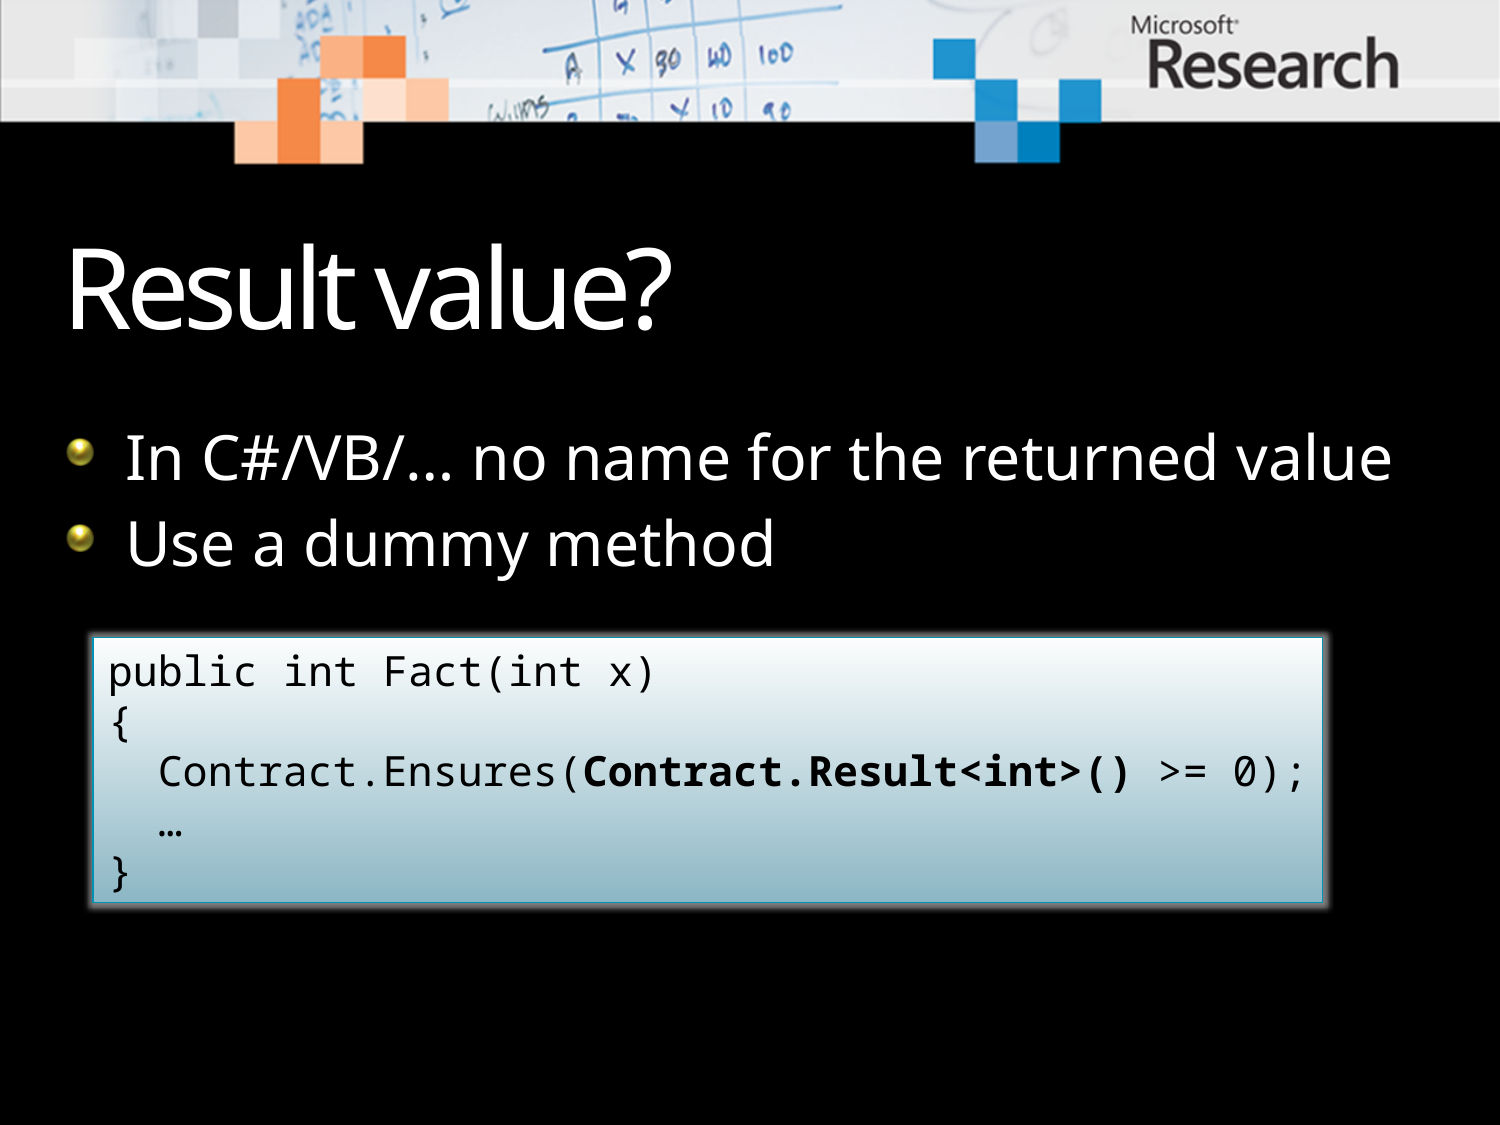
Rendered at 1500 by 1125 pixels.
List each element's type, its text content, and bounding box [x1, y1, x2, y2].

picture [0, 0, 1500, 1125]
title Result value? [62, 231, 1438, 356]
list In C#/VB/… no name for the returned value Use a dummy method [62, 426, 1438, 586]
text_box public int Fact(int x) { Contract.Ensures(Contract.Result<int>() >= 0); … } [92, 637, 1323, 903]
text_box P || Q [93, 636, 1326, 906]
